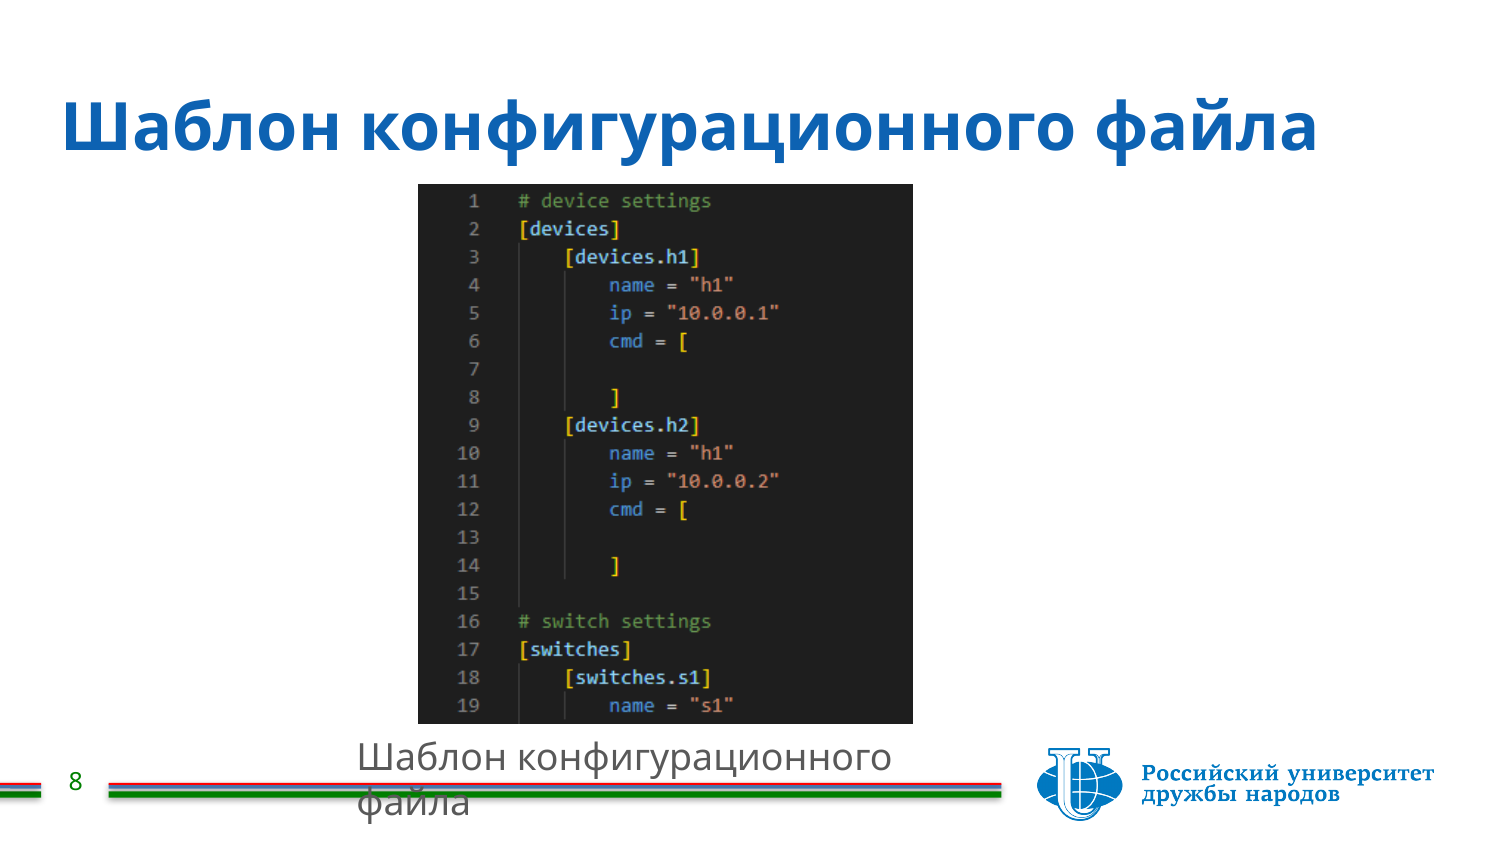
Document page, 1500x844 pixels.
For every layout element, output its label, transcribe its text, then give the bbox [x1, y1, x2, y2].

text_box [0, 781, 42, 786]
text_box [108, 793, 1002, 797]
picture [418, 184, 914, 725]
text_box Шаблон конфигурационного файла [341, 725, 991, 780]
text_box Шаблон конфигурационного файла [45, 78, 1399, 170]
text_box [108, 781, 1002, 786]
picture [1037, 747, 1434, 821]
text_box 8 [54, 760, 96, 806]
